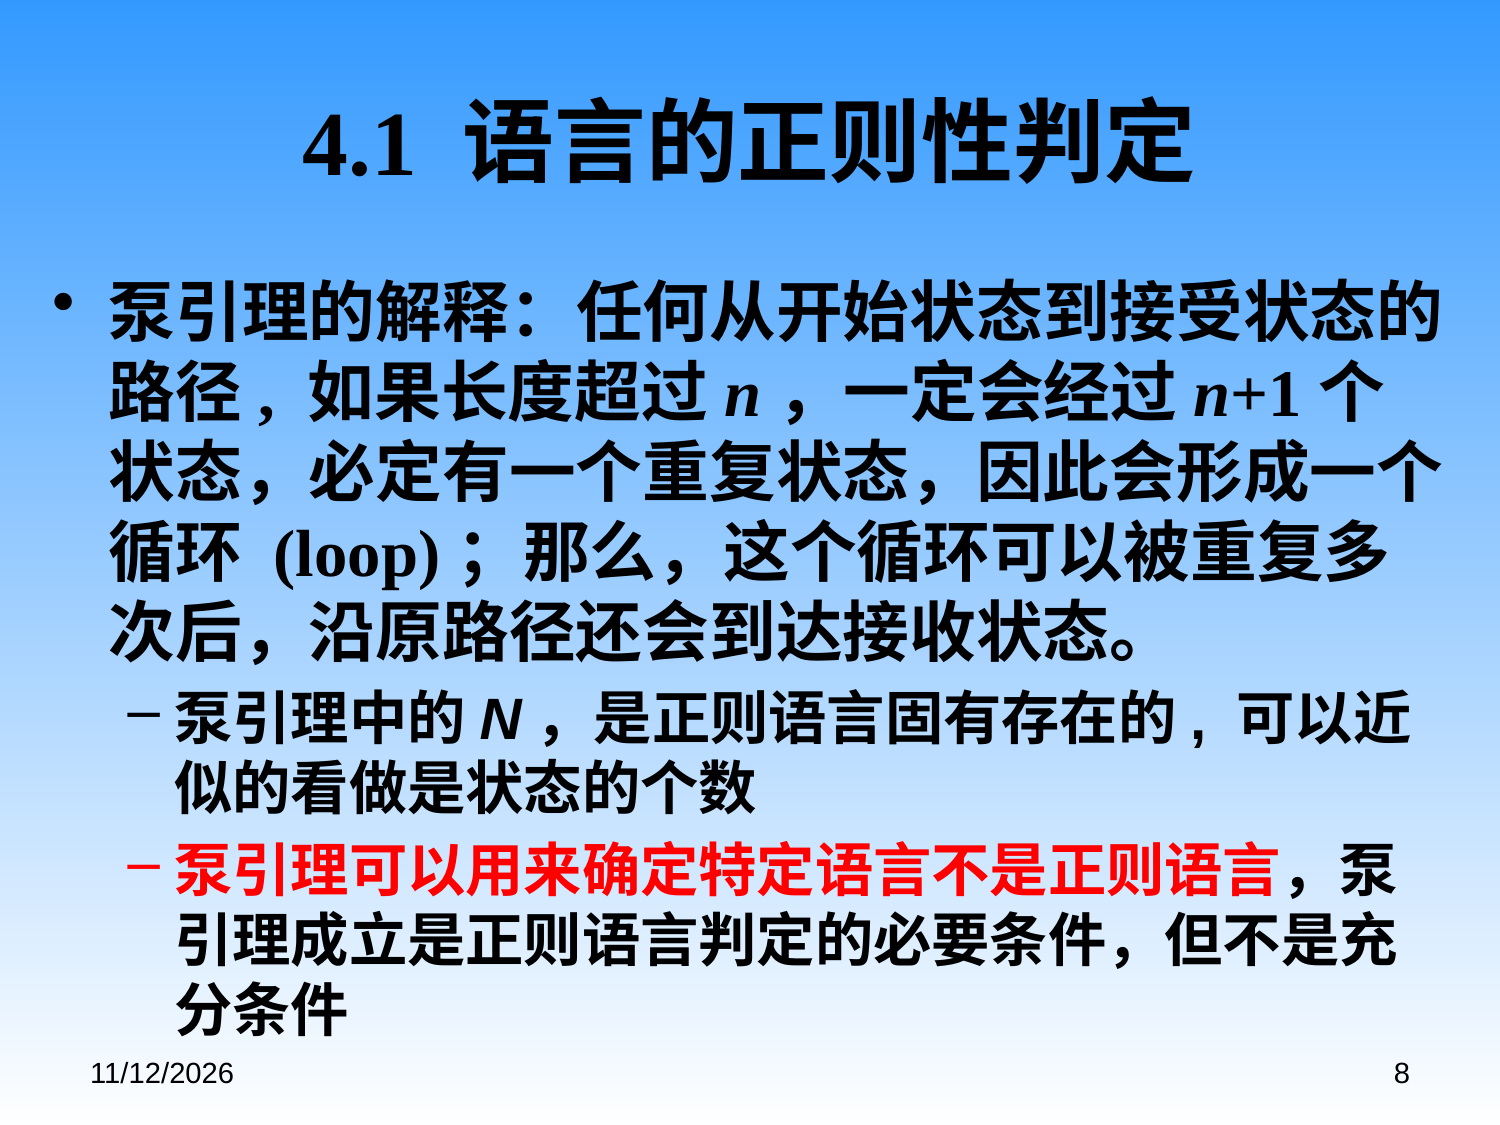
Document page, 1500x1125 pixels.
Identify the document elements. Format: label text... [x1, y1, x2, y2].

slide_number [75, 1046, 425, 1125]
title 4.1 语言的正则性判定 [75, 45, 1425, 233]
list 泵引理的解释：任何从开始状态到接受状态的路径, 如果长度超过n，一定会经过n+1个状态，必定有一个重复状态，因此会形成一个循环 (loop)；那么，这个循环可以被重复多次后，沿原路径还会到达接收状态。 泵引理中的N，是正则语言固有存在的, 可以近似的看做是状态的个数 泵引理可以用来确定特定语言不是正则语言，泵引理成立是正则语言判定的必要条件，但不是充分条件 [37, 262, 1463, 1005]
slide_number 8 [1074, 1046, 1425, 1125]
